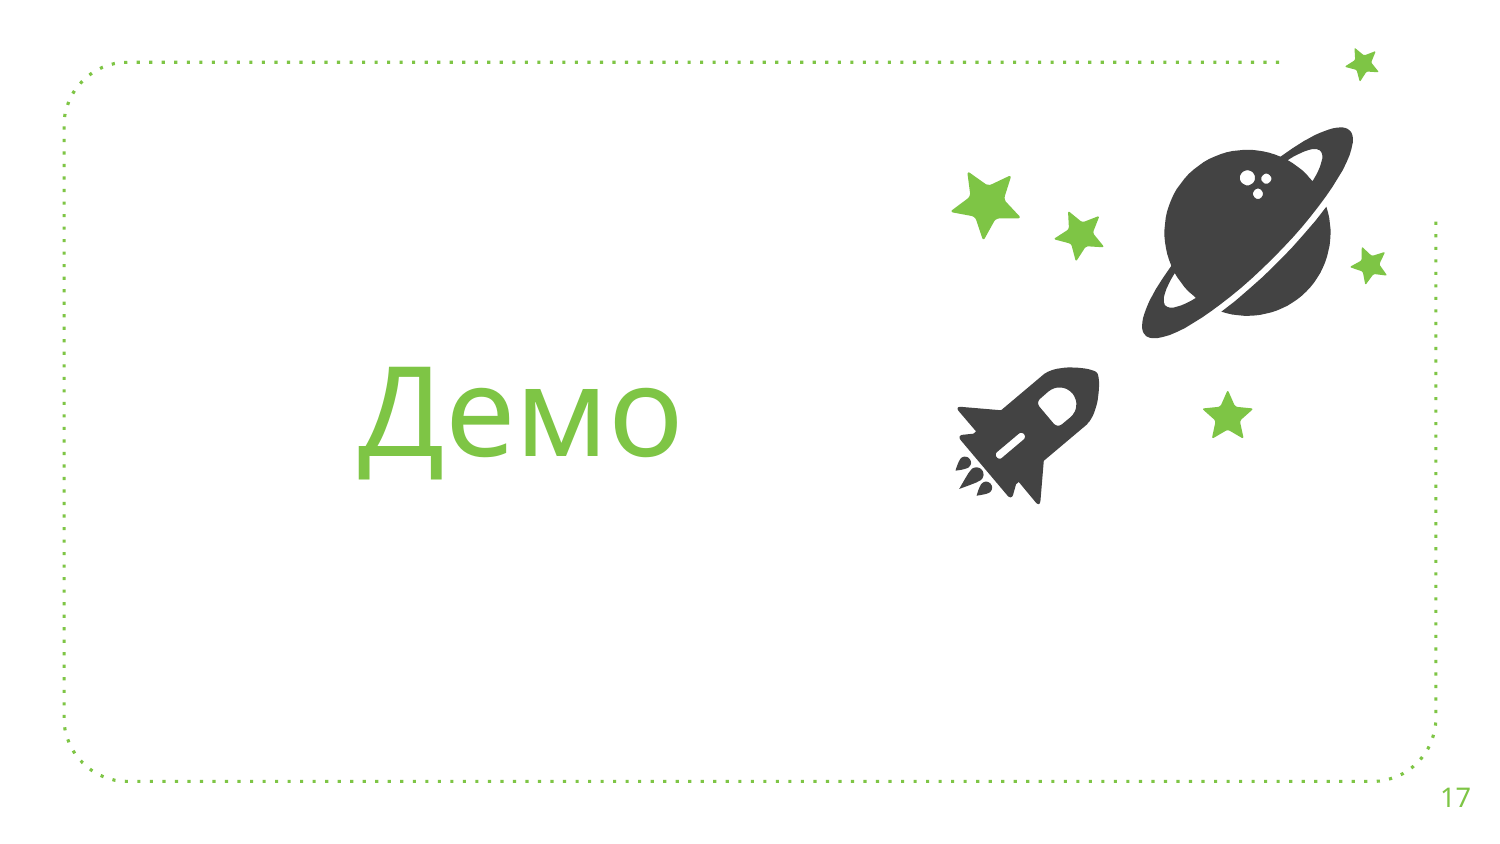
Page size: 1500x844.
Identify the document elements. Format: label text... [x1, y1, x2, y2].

text_box [1345, 48, 1379, 82]
slide_number ‹#› [1411, 753, 1500, 844]
text_box [951, 172, 1020, 240]
text_box [1358, 247, 1387, 285]
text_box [1141, 127, 1354, 339]
title Демо [343, 163, 863, 497]
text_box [955, 363, 1096, 504]
text_box [1203, 391, 1253, 439]
text_box [1054, 211, 1104, 261]
